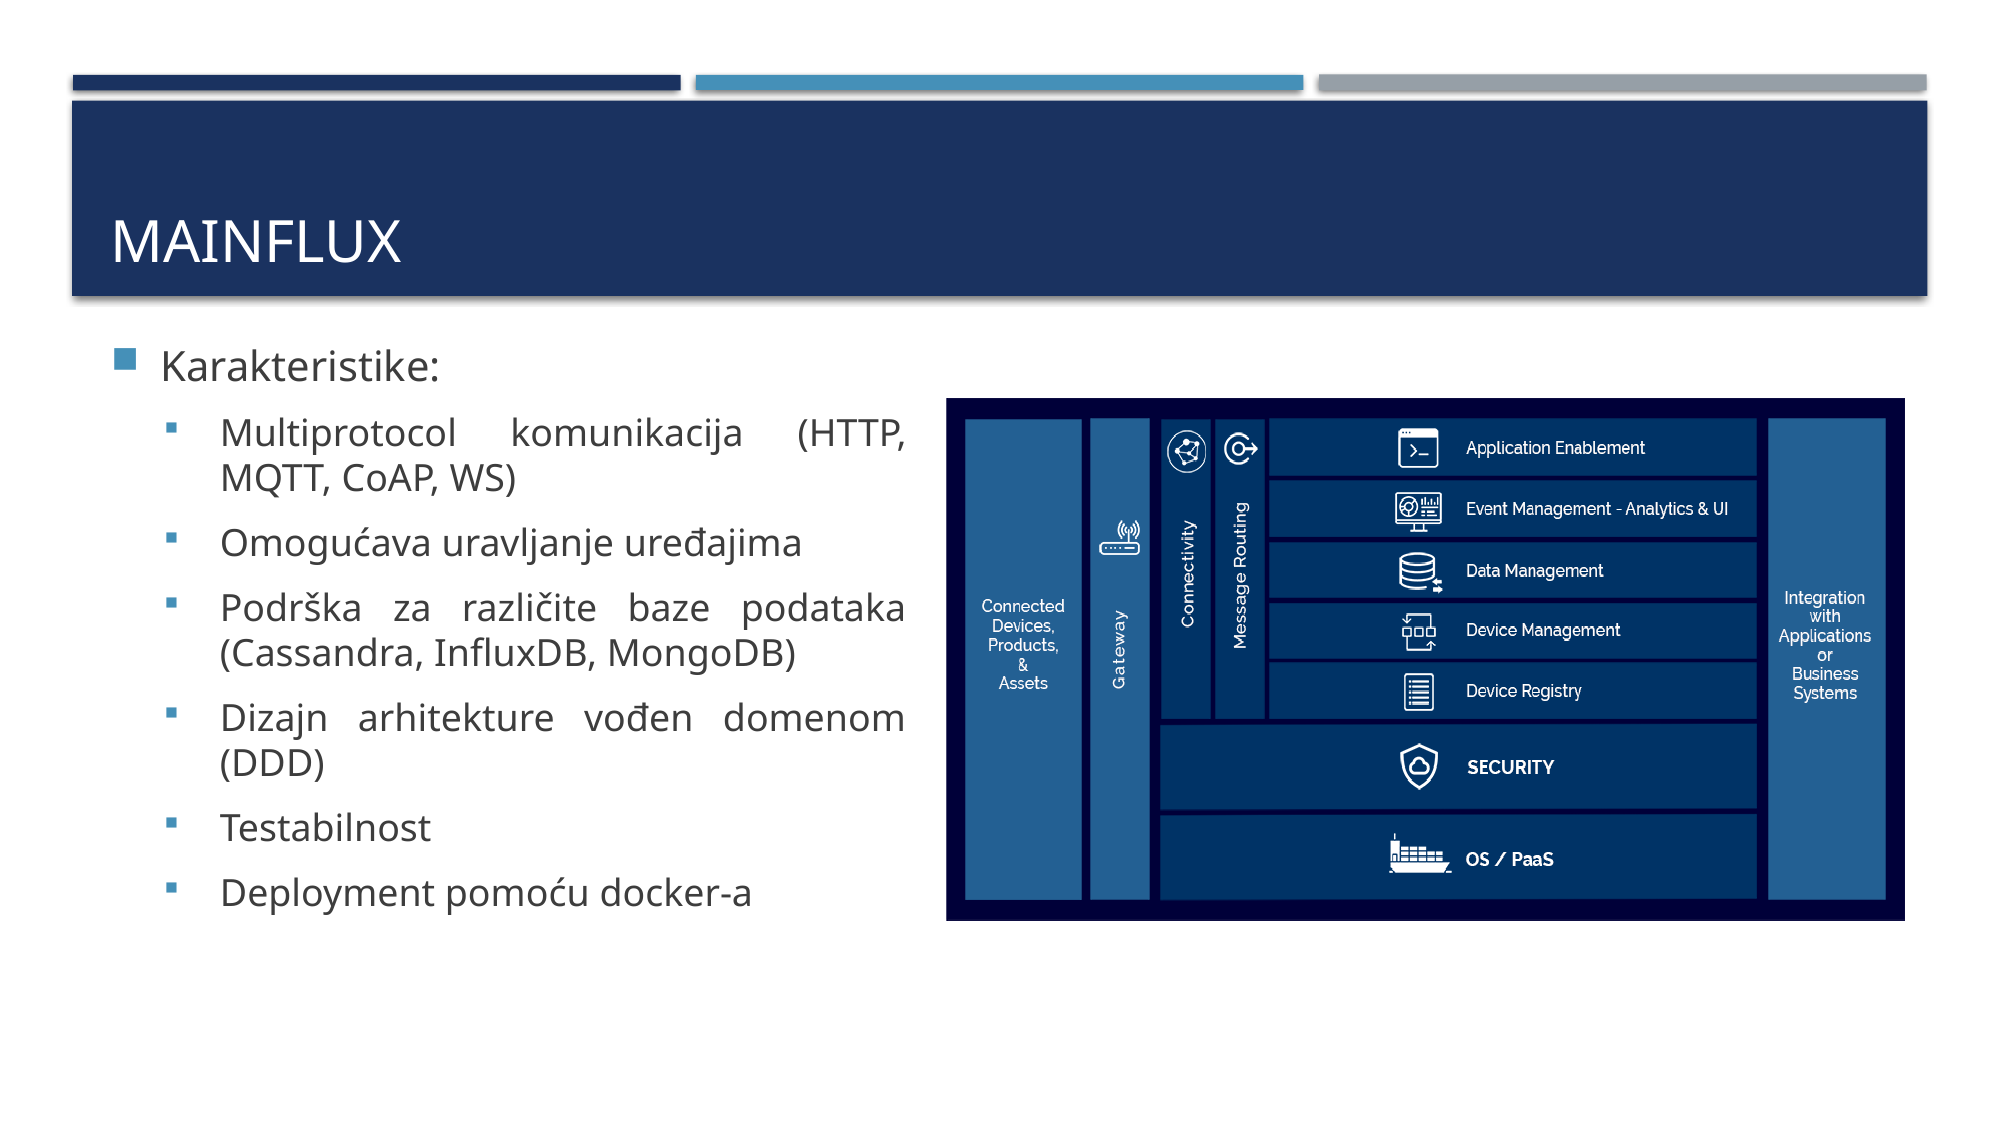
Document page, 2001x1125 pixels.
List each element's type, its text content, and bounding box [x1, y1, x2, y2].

list Karakteristike: Multiprotocol komunikacija (HTTP, MQTT, CoAP, WS) Omogućava uravljanje uređajima Podrška za različite baze podataka (Cassandra, InfluxDB, MongoDB) Dizajn arhitekture vođen domenom (DDD) Testabilnost Deployment pomoću docker-a [95, 357, 922, 962]
title MAINFLUX [95, 115, 1905, 282]
picture [926, 398, 1906, 921]
